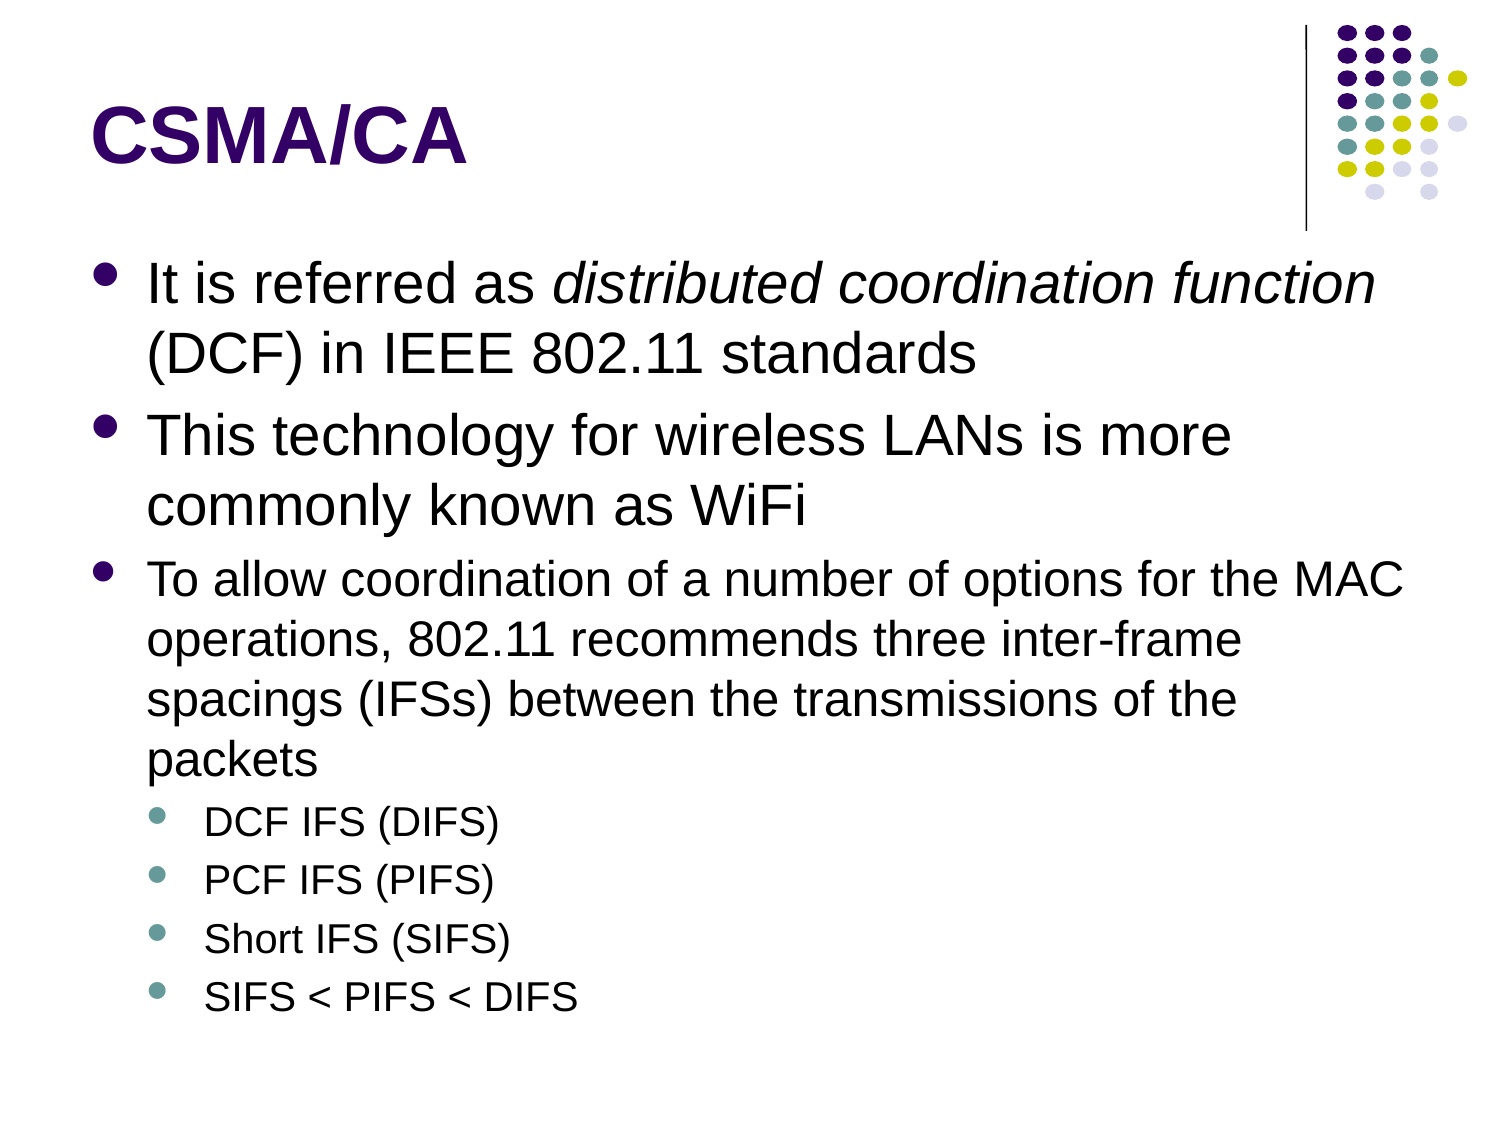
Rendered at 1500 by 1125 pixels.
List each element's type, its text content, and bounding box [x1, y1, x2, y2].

title CSMA/CA [75, 20, 1313, 188]
list It is referred as distributed coordination function (DCF) in IEEE 802.11 standards This technology for wireless LANs is more commonly known as WiFi To allow coordination of a number of options for the MAC operations, 802.11 recommends three inter-frame spacings (IFSs) between the transmissions of the packets DCF IFS (DIFS) PCF IFS (PIFS) Short IFS (SIFS) SIFS < PIFS < DIFS [75, 237, 1425, 1073]
